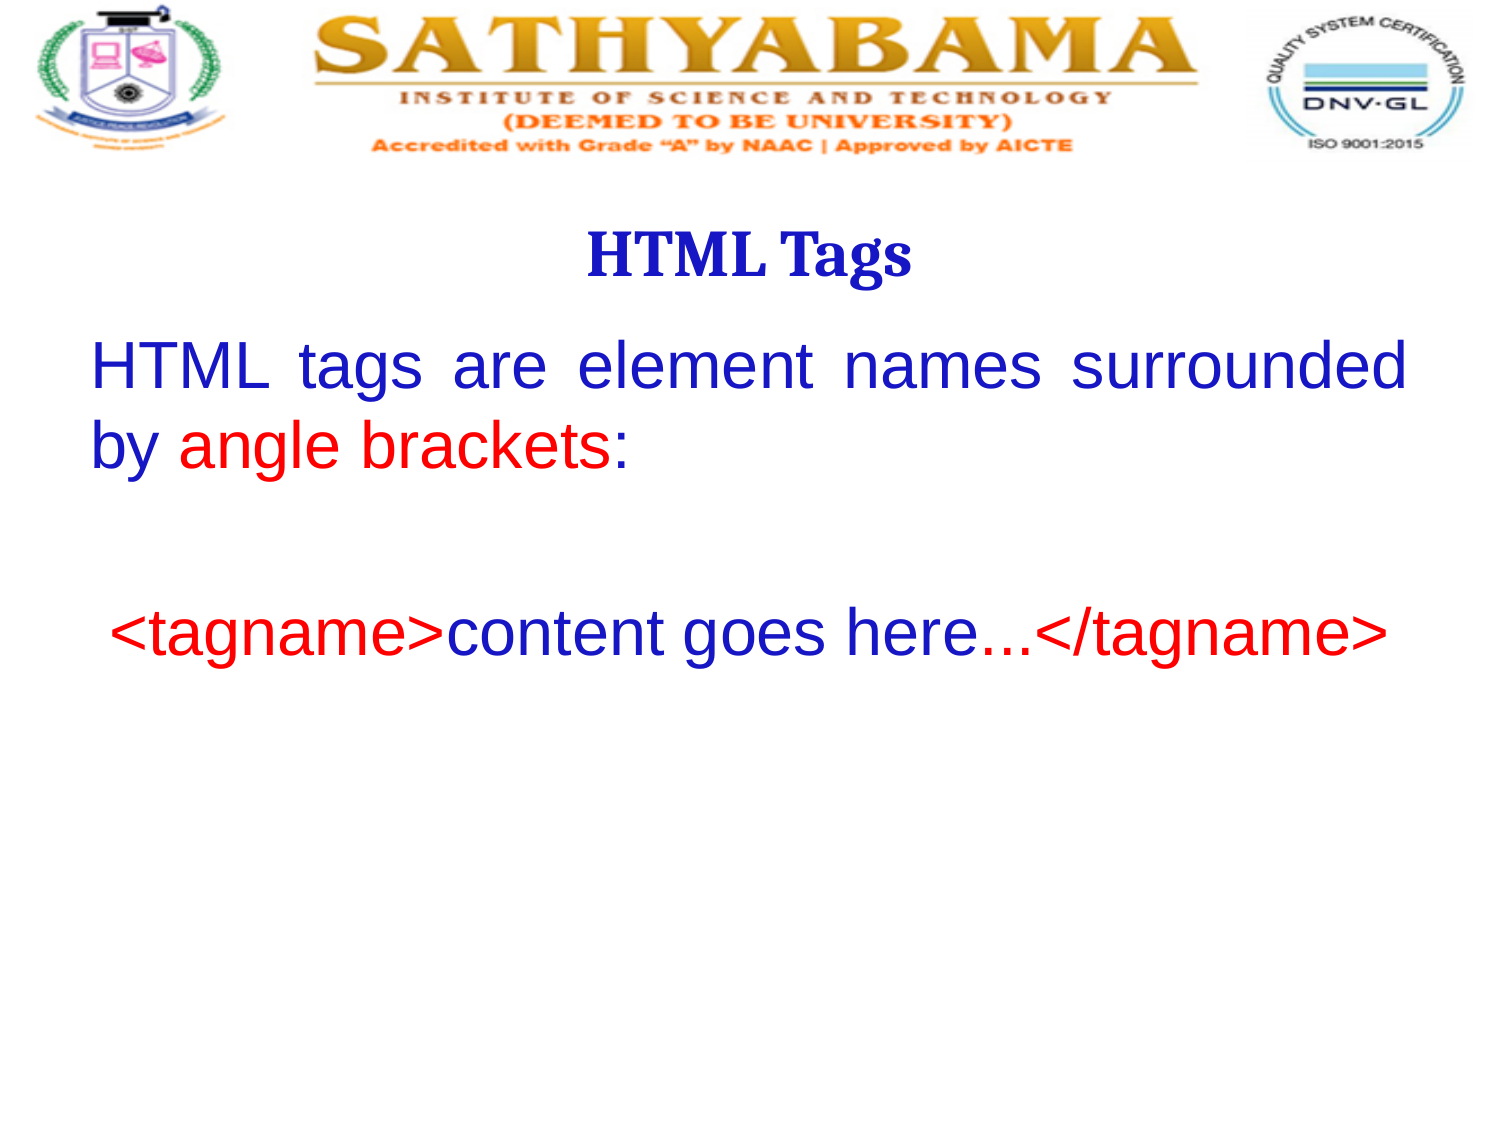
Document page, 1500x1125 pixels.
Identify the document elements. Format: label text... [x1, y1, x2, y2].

list HTML tags are element names surrounded by angle brackets: <tagname>content goes here...</tagname> [75, 314, 1425, 1094]
picture [0, 0, 1500, 179]
title HTML Tags [75, 219, 1425, 279]
